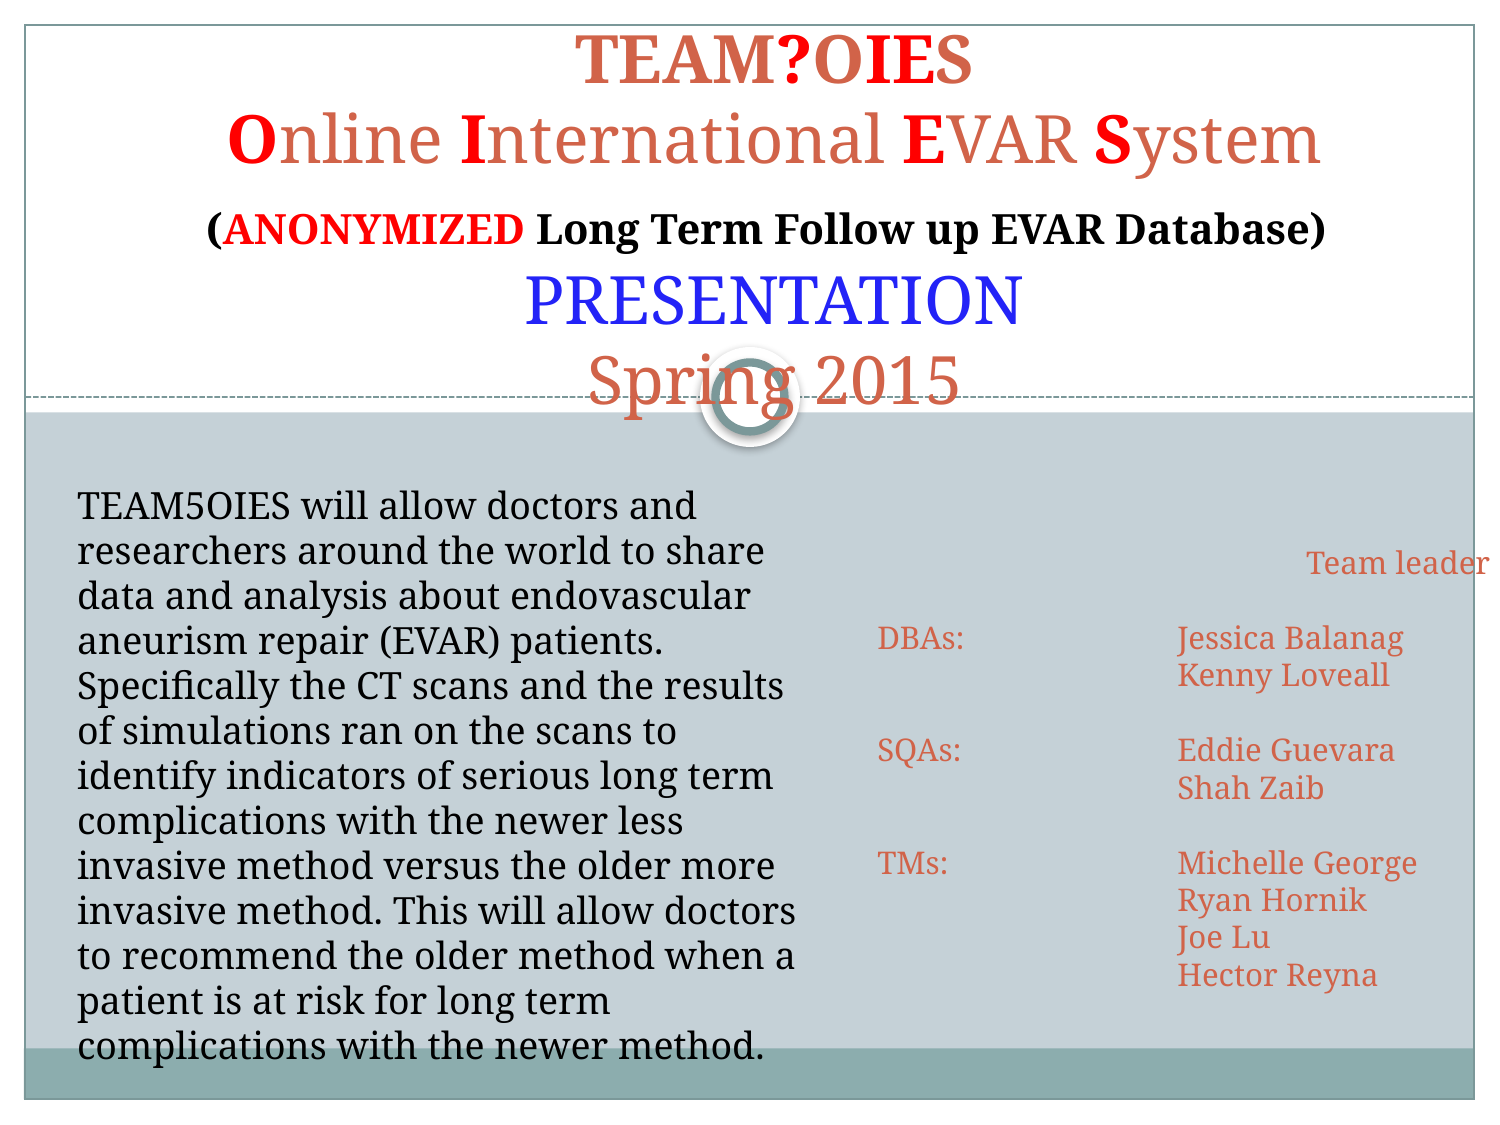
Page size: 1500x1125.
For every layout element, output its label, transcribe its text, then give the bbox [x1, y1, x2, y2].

title TEAM?OIES Online International EVAR System (ANONYMIZED Long Term Follow up EVAR Database) PRESENTATION Spring 2015 [24, 0, 1500, 425]
text_box TEAM5OIES will allow doctors and researchers around the world to share data and analysis about endovascular aneurism repair (EVAR) patients. Specifically the CT scans and the results of simulations ran on the scans to identify indicators of serious long term complications with the newer less invasive method versus the older more invasive method. This will allow doctors to recommend the older method when a patient is at risk for long term complications with the newer method. [62, 474, 813, 1075]
text_box Team leader : Obinna Ugwuzor DBAs: Jessica Balanag Kenny Loveall SQAs: Eddie Guevara Shah Zaib TMs: Michelle George Ryan Hornik Joe Lu Hector Reyna [862, 575, 1500, 1000]
